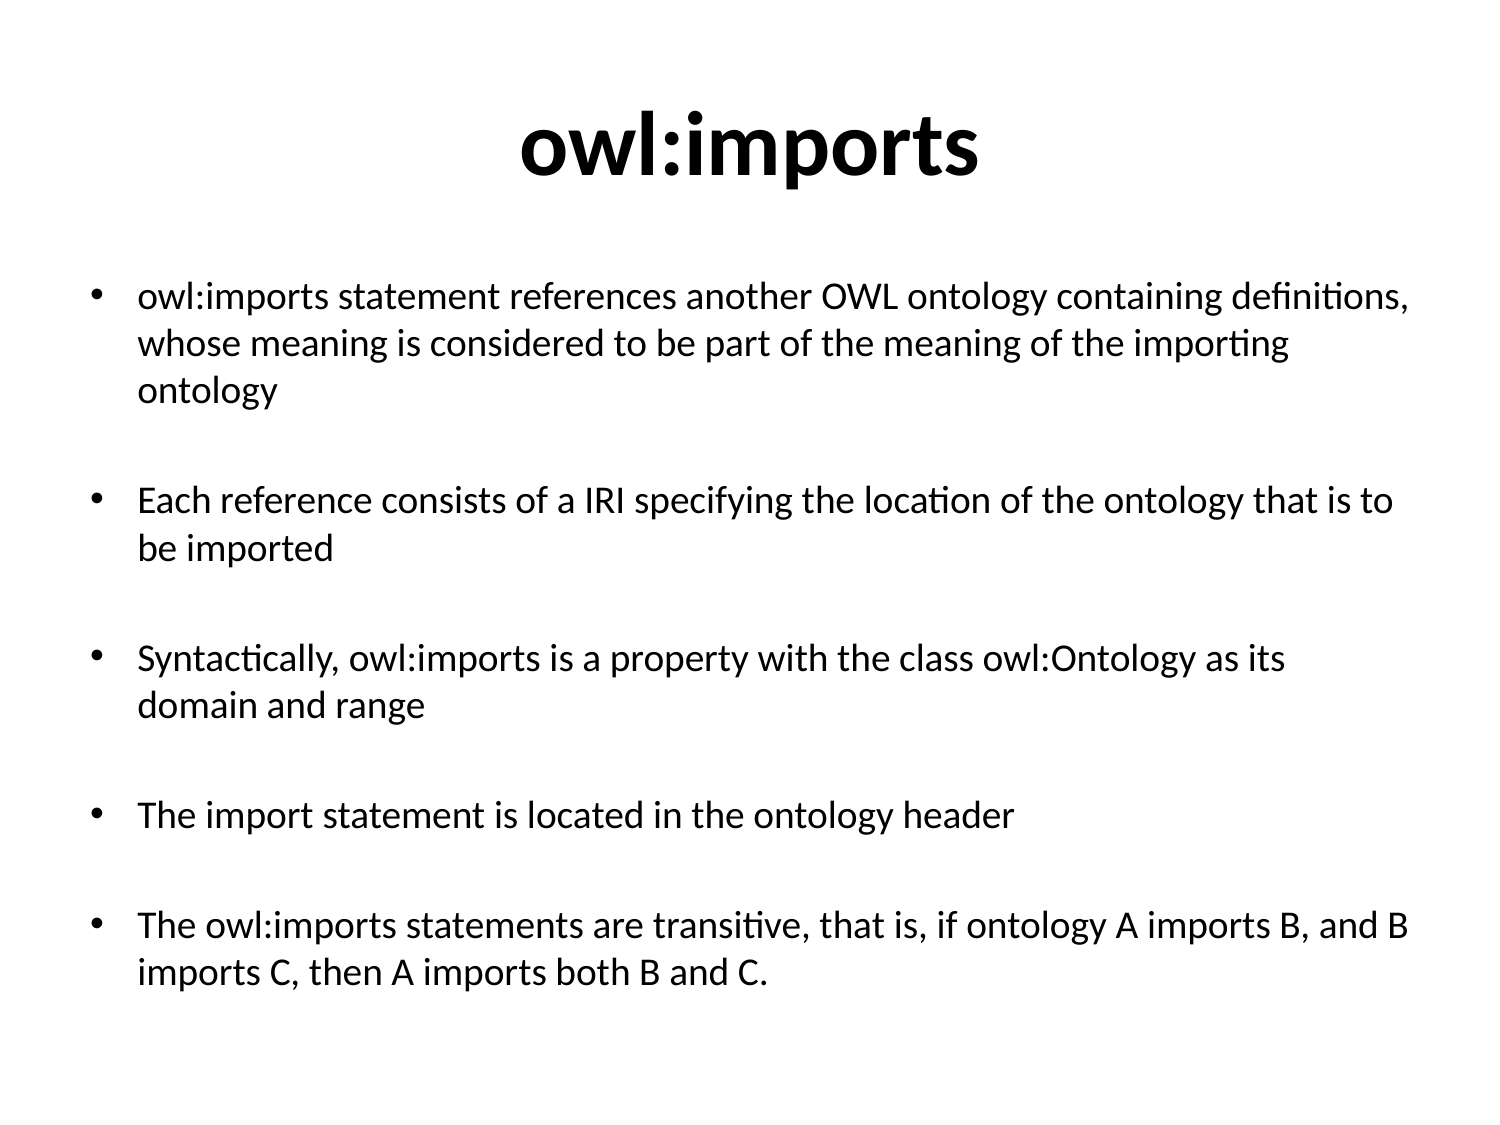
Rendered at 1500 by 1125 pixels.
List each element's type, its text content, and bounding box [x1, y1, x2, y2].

title owl:imports [75, 45, 1425, 233]
list owl:imports statement references another OWL ontology containing definitions, whose meaning is considered to be part of the meaning of the importing ontology Each reference consists of a IRI specifying the location of the ontology that is to be imported Syntactically, owl:imports is a property with the class owl:Ontology as its domain and range The import statement is located in the ontology header The owl:imports statements are transitive, that is, if ontology A imports B, and B imports C, then A imports both B and C. [75, 262, 1425, 1005]
